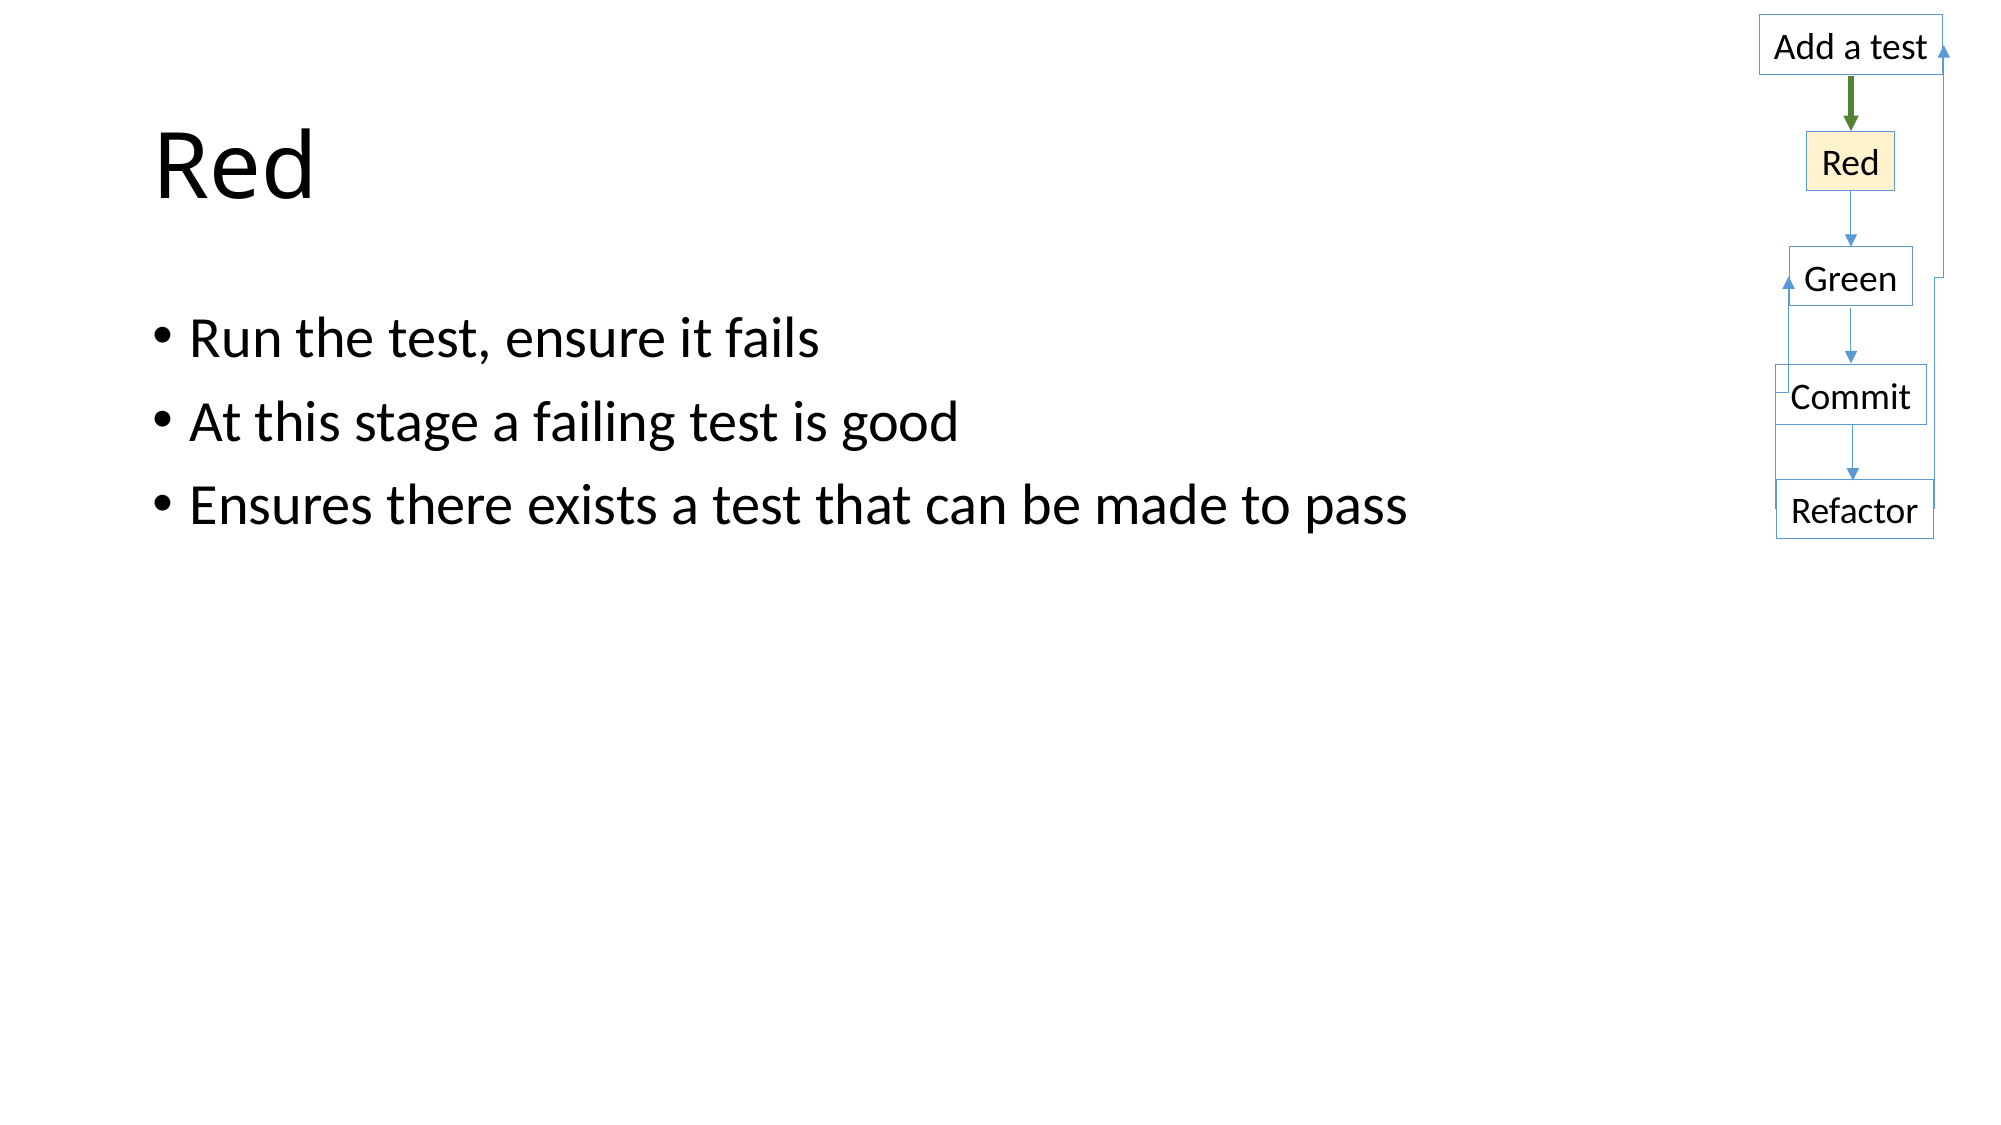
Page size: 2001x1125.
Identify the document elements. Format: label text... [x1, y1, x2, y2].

text_box Refactor [1776, 479, 1934, 539]
title Red [1852, 191, 1863, 246]
title Red [1852, 75, 1863, 131]
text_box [1934, 45, 1944, 510]
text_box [1775, 276, 1789, 510]
text_box Add a test [1759, 14, 1943, 75]
text_box Green [1789, 246, 1913, 306]
title Red [137, 59, 1850, 278]
list Run the test, ensure it fails At this stage a failing test is good Ensures there exists a test that can be made to pass [137, 299, 1863, 1014]
text_box Commit [1789, 364, 1927, 425]
text_box Red [1806, 131, 1895, 191]
